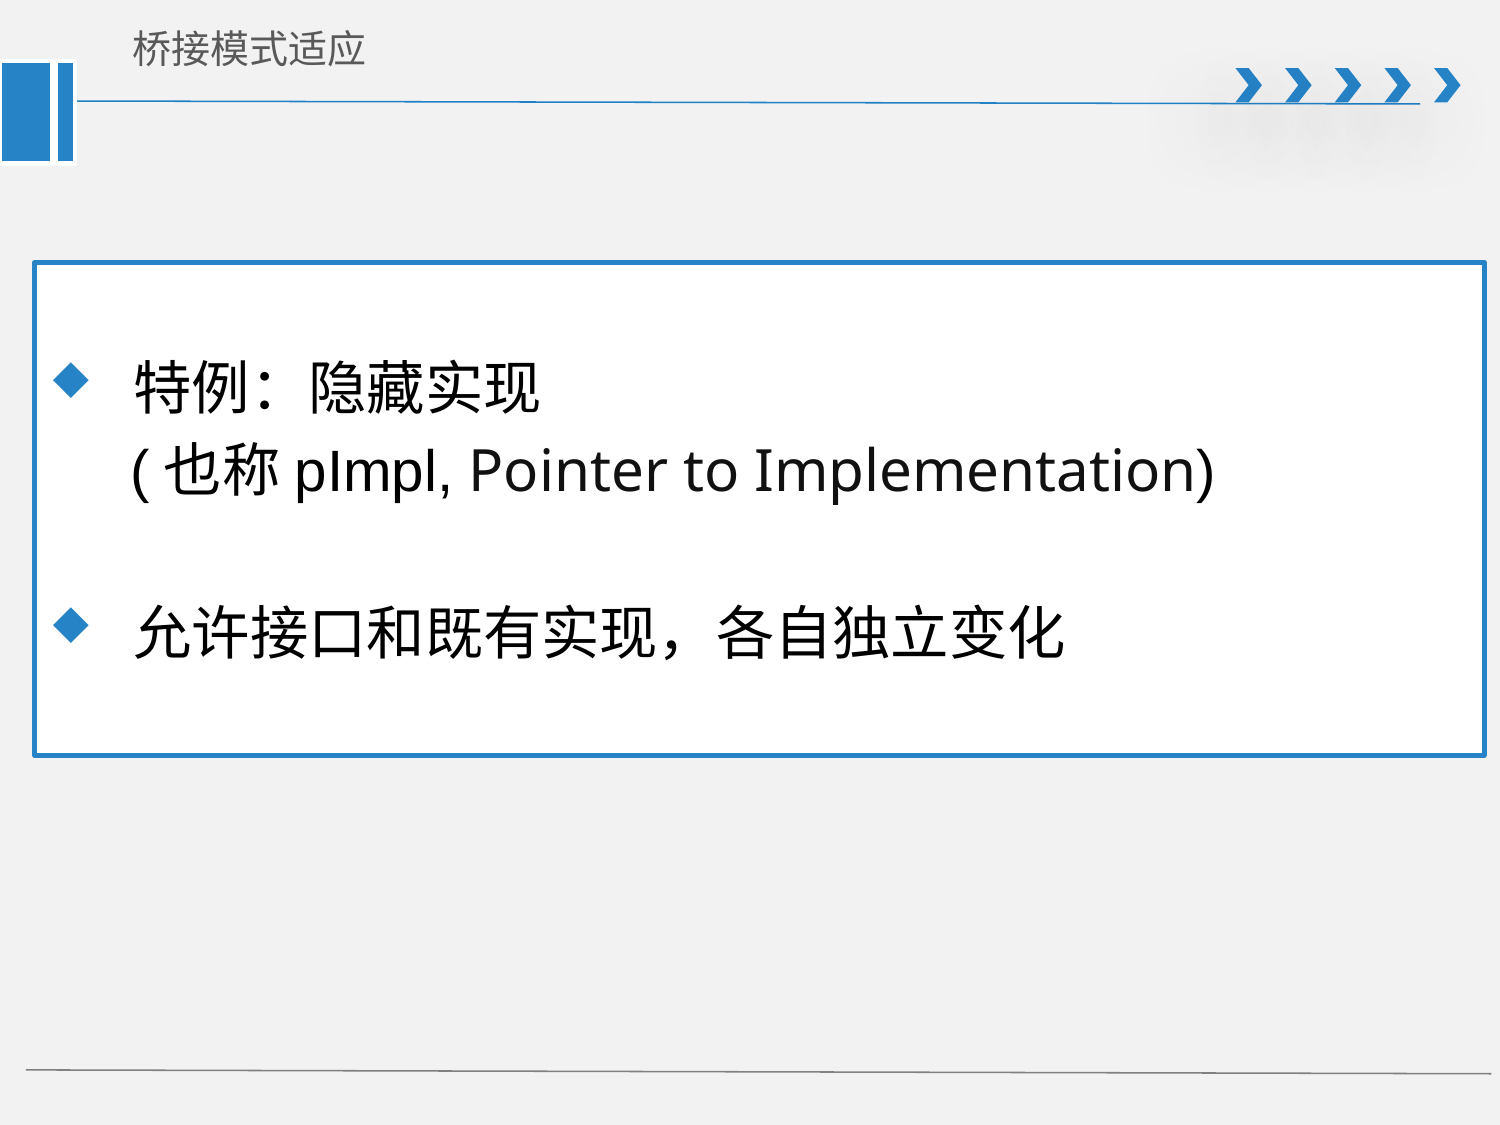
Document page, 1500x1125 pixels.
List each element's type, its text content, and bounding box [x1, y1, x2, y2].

title 桥接模式适应 [112, 6, 634, 89]
text_box 特例：隐藏实现 (也称pImpl, Pointer to Implementation) 允许接口和既有实现，各自独立变化 [32, 260, 1487, 758]
